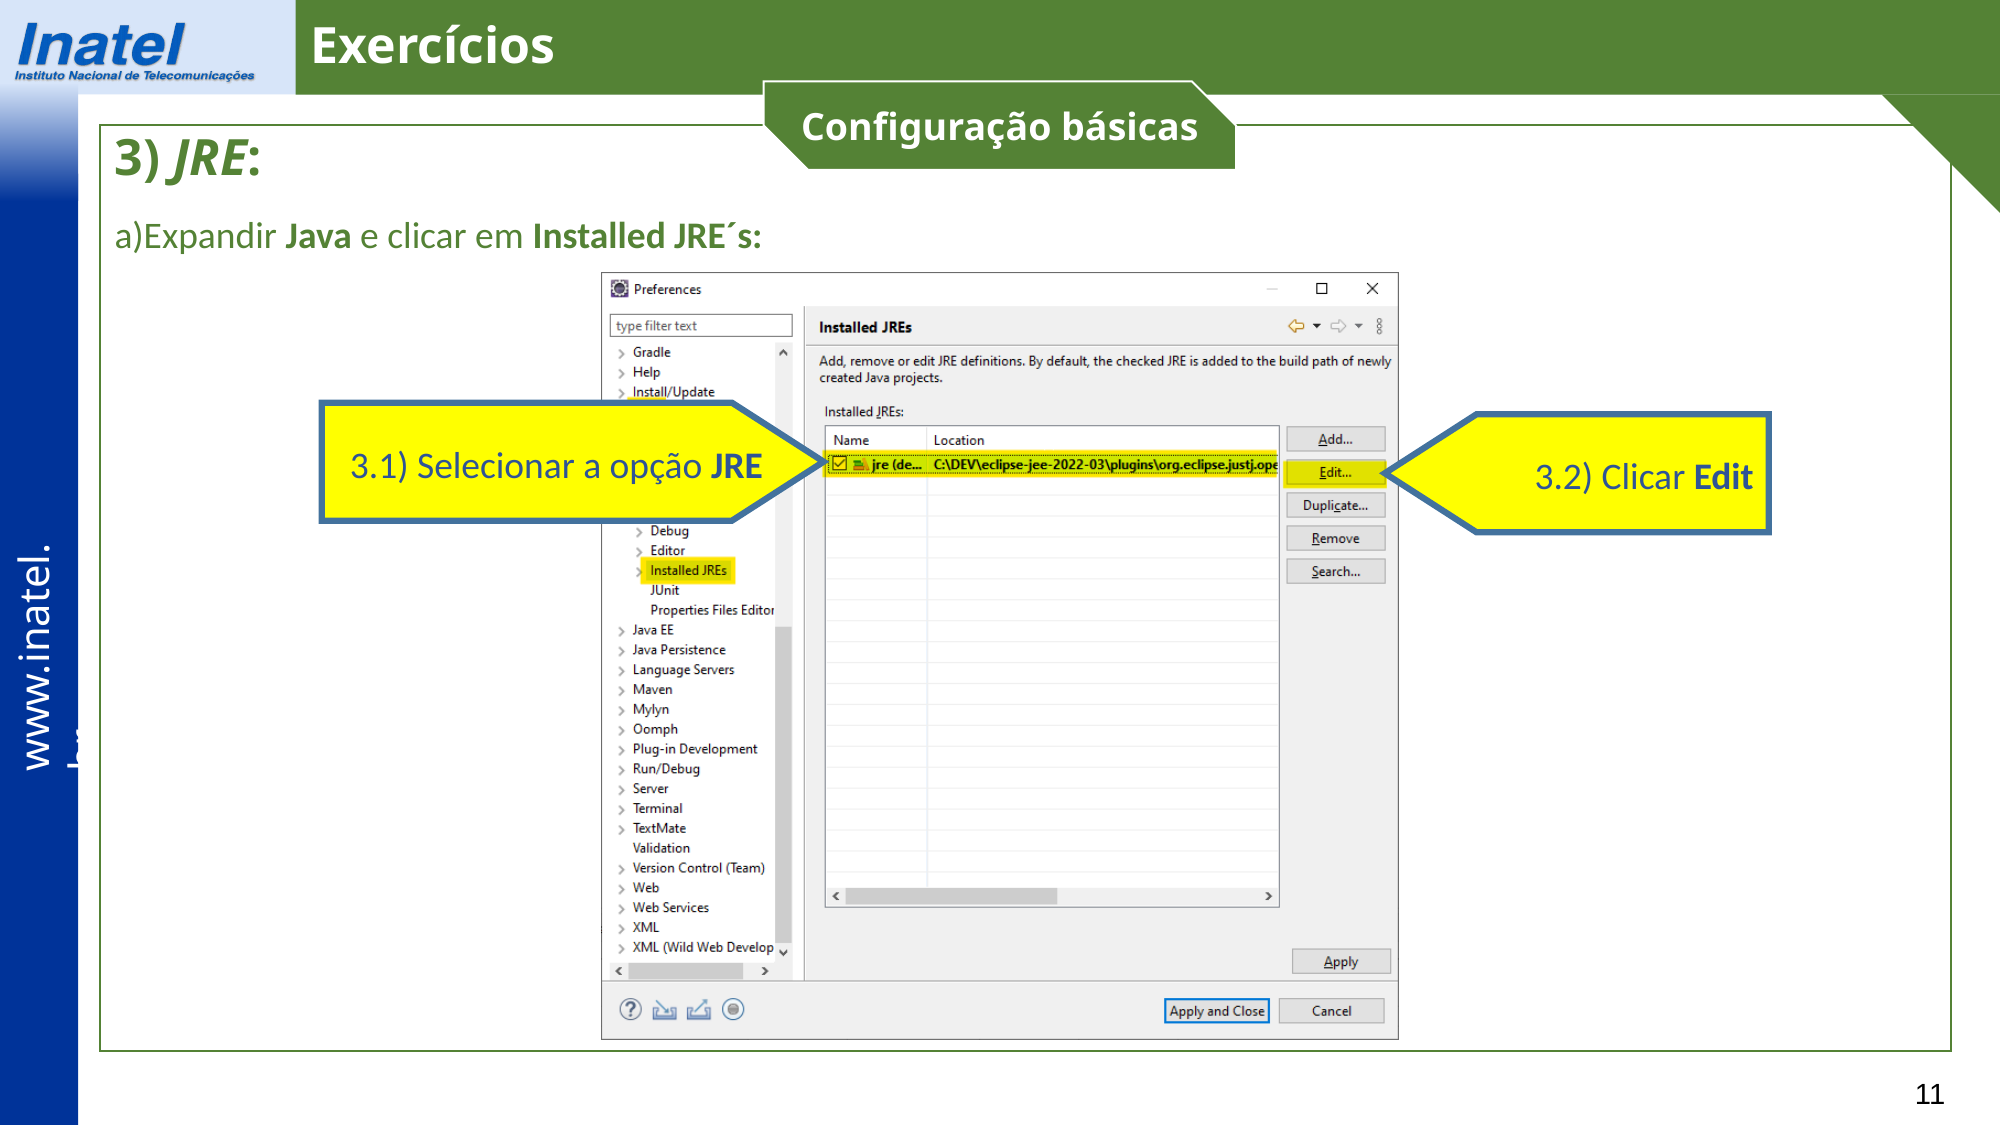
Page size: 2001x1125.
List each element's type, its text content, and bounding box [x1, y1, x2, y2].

text_box Configuração básicas [762, 80, 1238, 171]
picture [12, 20, 258, 85]
text_box [1879, 93, 2000, 215]
text_box 3) JRE: a)Expandir Java e clicar em Installed JRE´s: [99, 124, 1952, 1052]
text_box 3.2) Clicar Edit [1399, 413, 1770, 534]
text_box Exercícios [295, 0, 2000, 96]
picture [601, 272, 1399, 1040]
text_box 3.1) Selecionar a opção JRE [320, 401, 601, 522]
